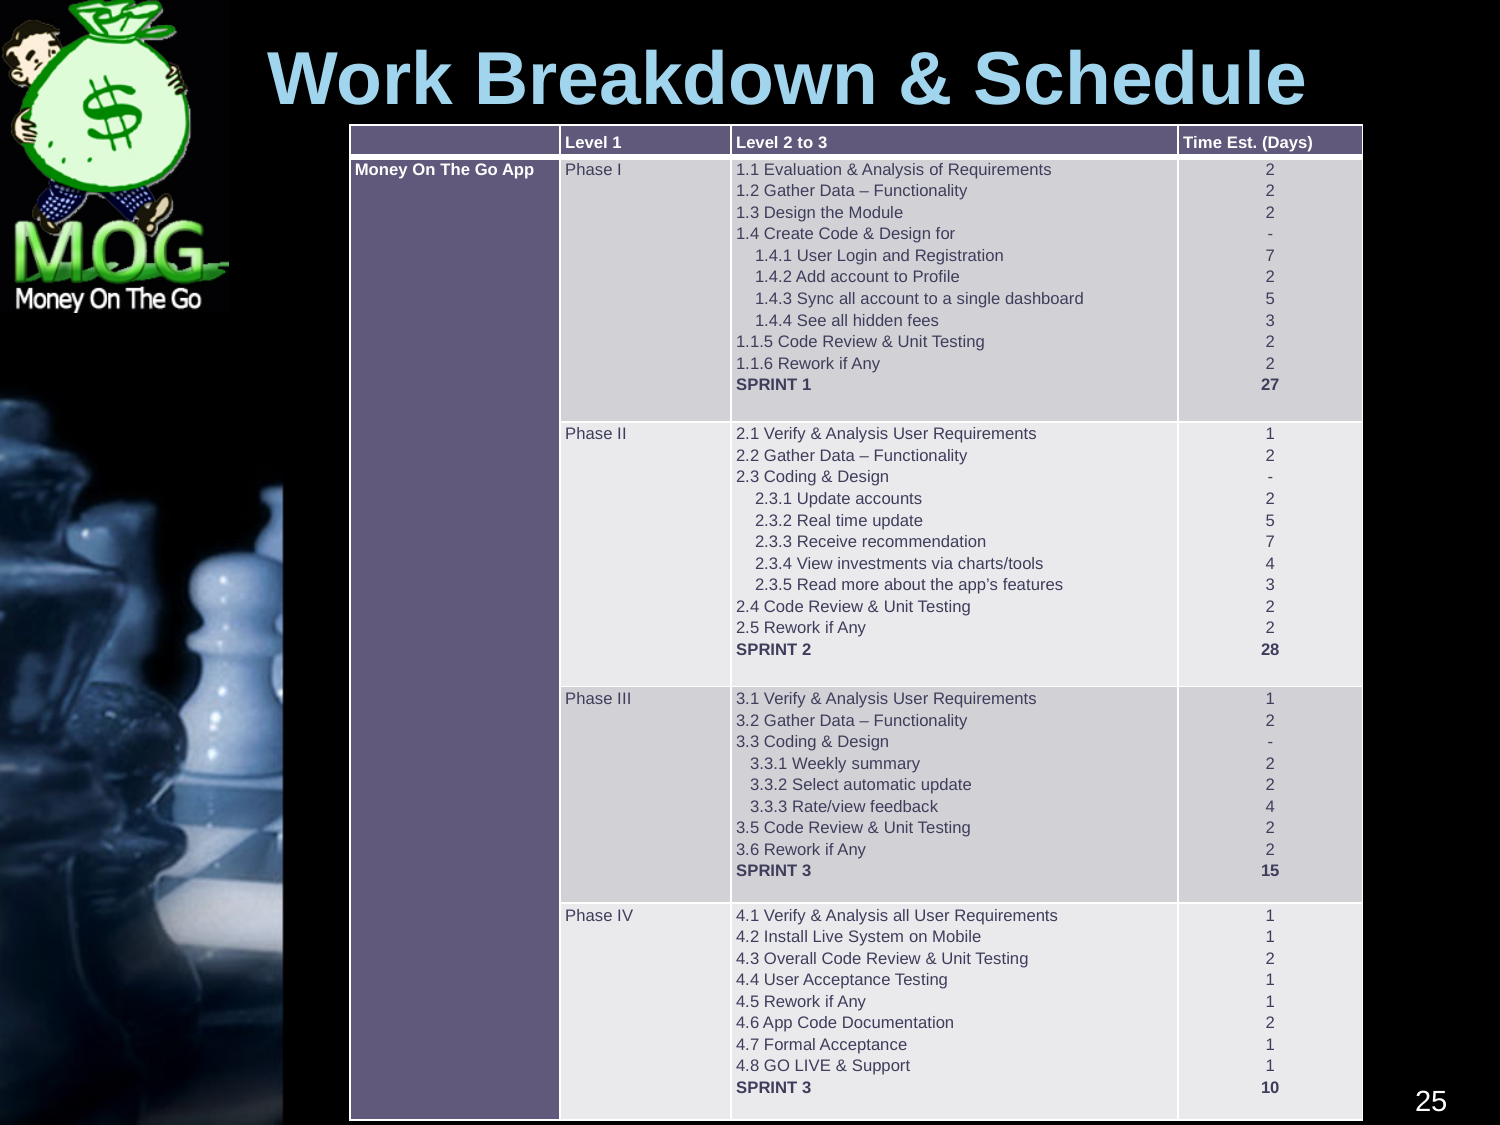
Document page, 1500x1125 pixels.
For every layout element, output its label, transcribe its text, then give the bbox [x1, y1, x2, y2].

table_cell 2 2 2 - 7 2 5 3 2 2 27 [1179, 160, 1362, 421]
table_cell 1 2 - 2 2 4 2 2 15 [1179, 687, 1362, 902]
title Work Breakdown & Schedule [232, 24, 1463, 125]
table_header [351, 126, 559, 154]
table_cell 1.1 Evaluation & Analysis of Requirements 1.2 Gather Data – Functionality 1.3 Design the Module 1.4 Create Code & Design for 1.4.1 User Login and Registration 1.4.2 Add account to Profile 1.4.3 Sync all account to a single dashboard 1.4.4 See all hidden fees 1.1.5 Code Review & Unit Testing 1.1.6 Rework if Any SPRINT 1 [732, 160, 1177, 421]
table_cell 3.1 Verify & Analysis User Requirements 3.2 Gather Data – Functionality 3.3 Coding & Design 3.3.1 Weekly summary 3.3.2 Select automatic update 3.3.3 Rate/view feedback 3.5 Code Review & Unit Testing 3.6 Rework if Any SPRINT 3 [732, 687, 1177, 902]
table_cell Money On The Go App [351, 160, 559, 1119]
table_cell Phase I [561, 160, 730, 421]
table_header Level 2 to 3 [732, 126, 1177, 154]
picture [0, 0, 1500, 1125]
table_cell 4.1 Verify & Analysis all User Requirements 4.2 Install Live System on Mobile 4.3 Overall Code Review & Unit Testing 4.4 User Acceptance Testing 4.5 Rework if Any 4.6 App Code Documentation 4.7 Formal Acceptance 4.8 GO LIVE & Support SPRINT 3 [732, 904, 1177, 1119]
table_cell 2.1 Verify & Analysis User Requirements 2.2 Gather Data – Functionality 2.3 Coding & Design 2.3.1 Update accounts 2.3.2 Real time update 2.3.3 Receive recommendation 2.3.4 View investments via charts/tools 2.3.5 Read more about the app’s features 2.4 Code Review & Unit Testing 2.5 Rework if Any SPRINT 2 [732, 423, 1177, 686]
table_cell Phase II [561, 423, 730, 686]
slide_number 25 [1149, 1074, 1463, 1125]
table_cell 1 1 2 1 1 2 1 1 10 [1179, 904, 1362, 1119]
table_cell 1 2 - 2 5 7 4 3 2 2 28 [1179, 423, 1362, 686]
table_header Time Est. (Days) [1179, 126, 1362, 154]
table_cell Phase IV [561, 904, 730, 1119]
table_cell Phase III [561, 687, 730, 902]
table_header Level 1 [561, 126, 730, 154]
